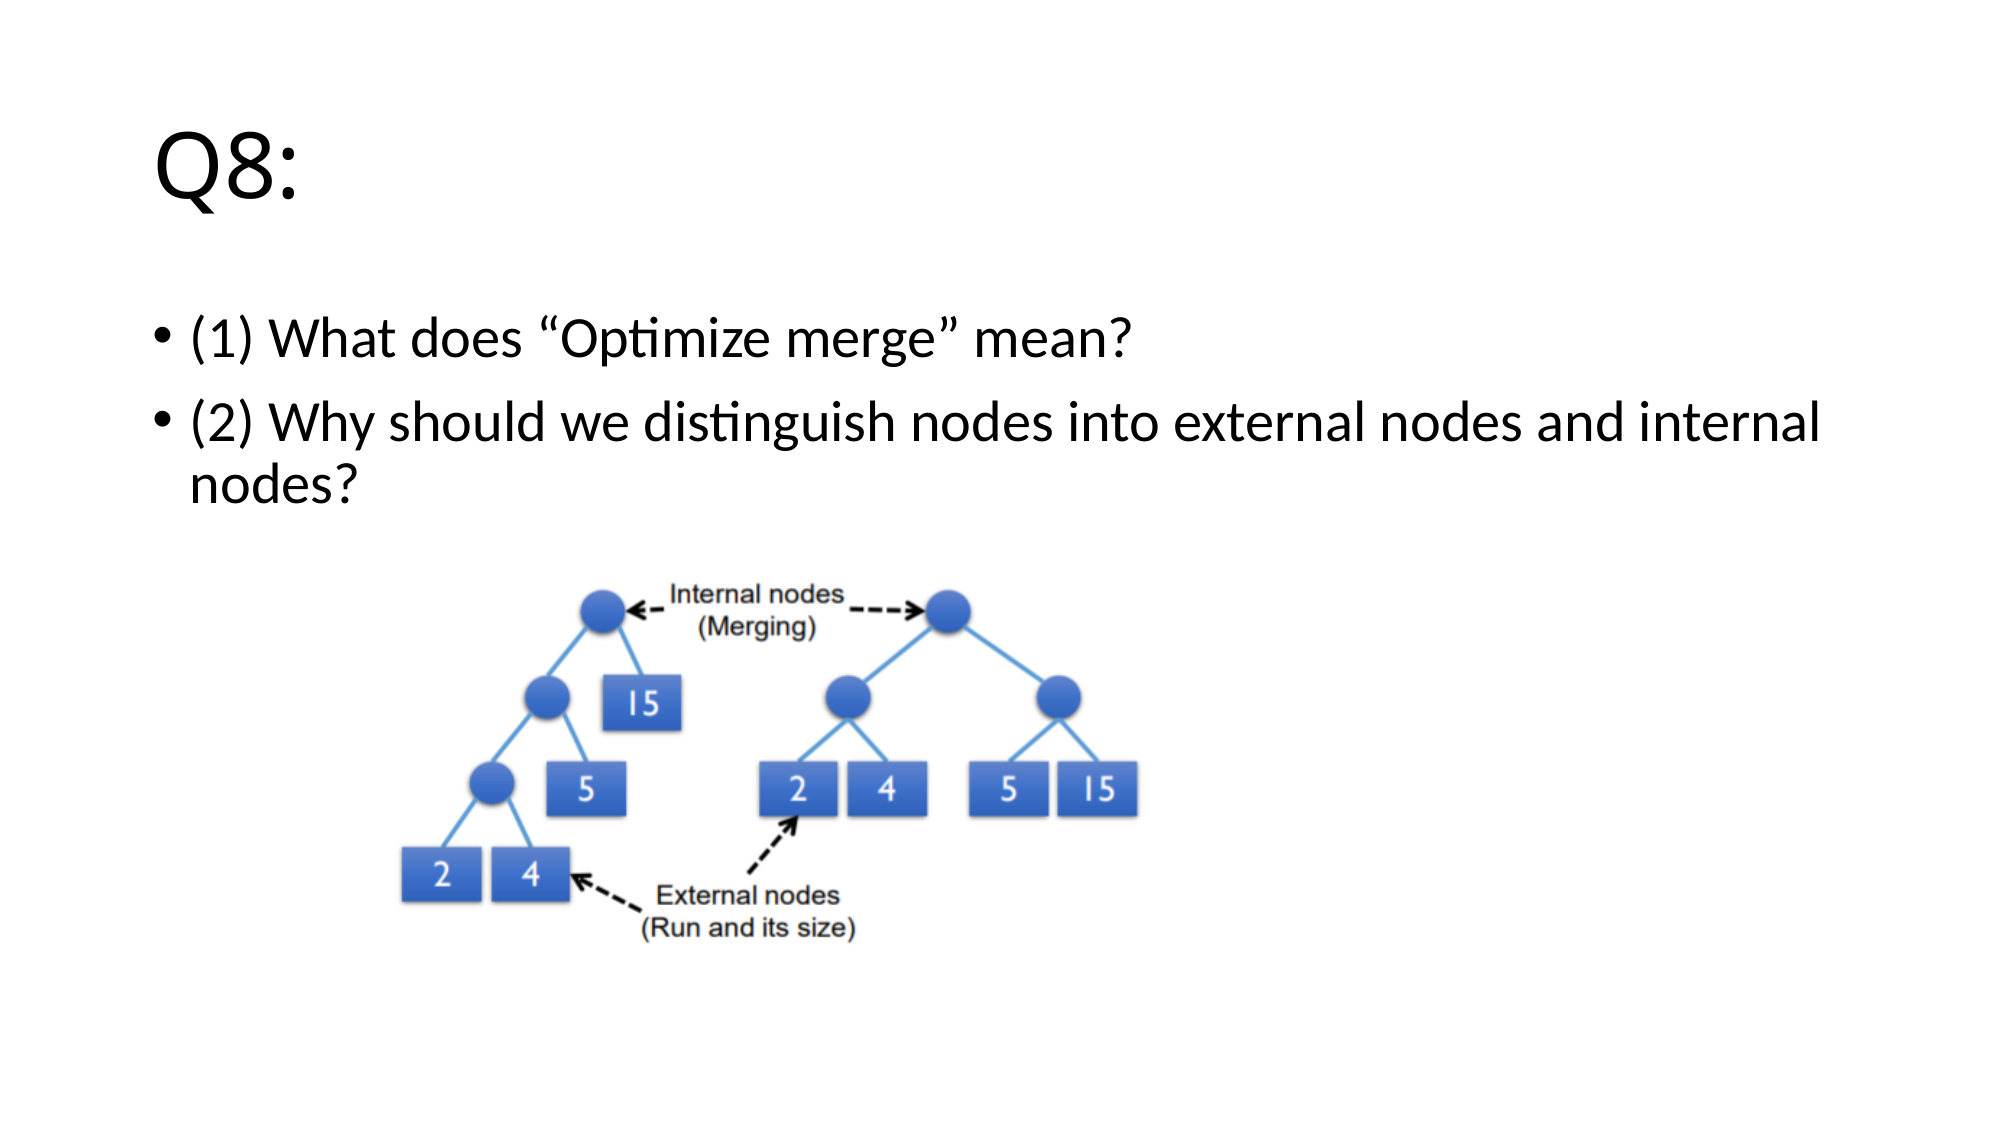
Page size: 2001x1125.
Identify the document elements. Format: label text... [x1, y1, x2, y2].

list (1) What does “Optimize merge” mean? (2) Why should we distinguish nodes into external nodes and internal nodes? [137, 299, 1863, 1014]
picture [350, 562, 1218, 968]
title Q8: [137, 59, 1863, 278]
